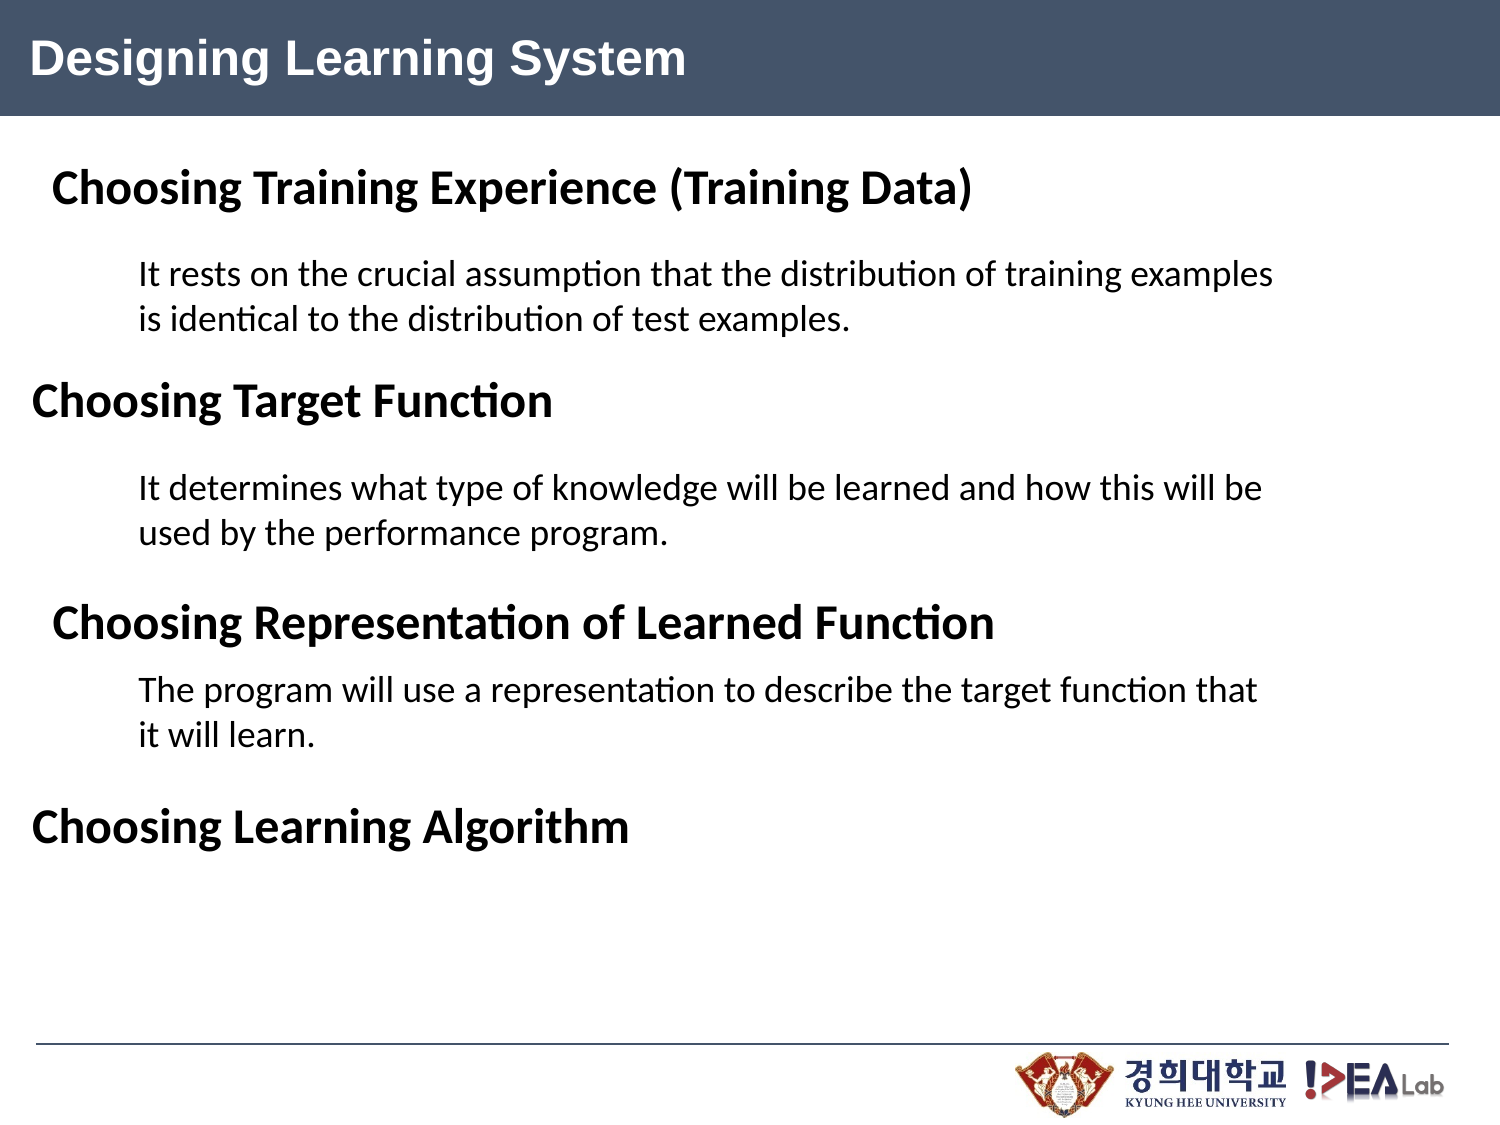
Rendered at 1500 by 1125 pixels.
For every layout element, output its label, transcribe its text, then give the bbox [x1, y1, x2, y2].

text_box The program will use a representation to describe the target function that it will learn. [123, 657, 1297, 763]
picture [1305, 1060, 1445, 1125]
picture [1015, 1052, 1286, 1118]
text_box Choosing Target Function [17, 360, 569, 435]
text_box It determines what type of knowledge will be learned and how this will be used by the performance program. [123, 455, 1297, 561]
text_box Choosing Learning Algorithm [17, 786, 646, 861]
text_box Choosing Representation of Learned Function [37, 581, 1011, 657]
text_box Designing Learning System [14, 17, 1259, 93]
text_box Choosing Training Experience (Training Data) [37, 146, 989, 222]
text_box It rests on the crucial assumption that the distribution of training examples is identical to the distribution of test examples. [123, 241, 1297, 347]
